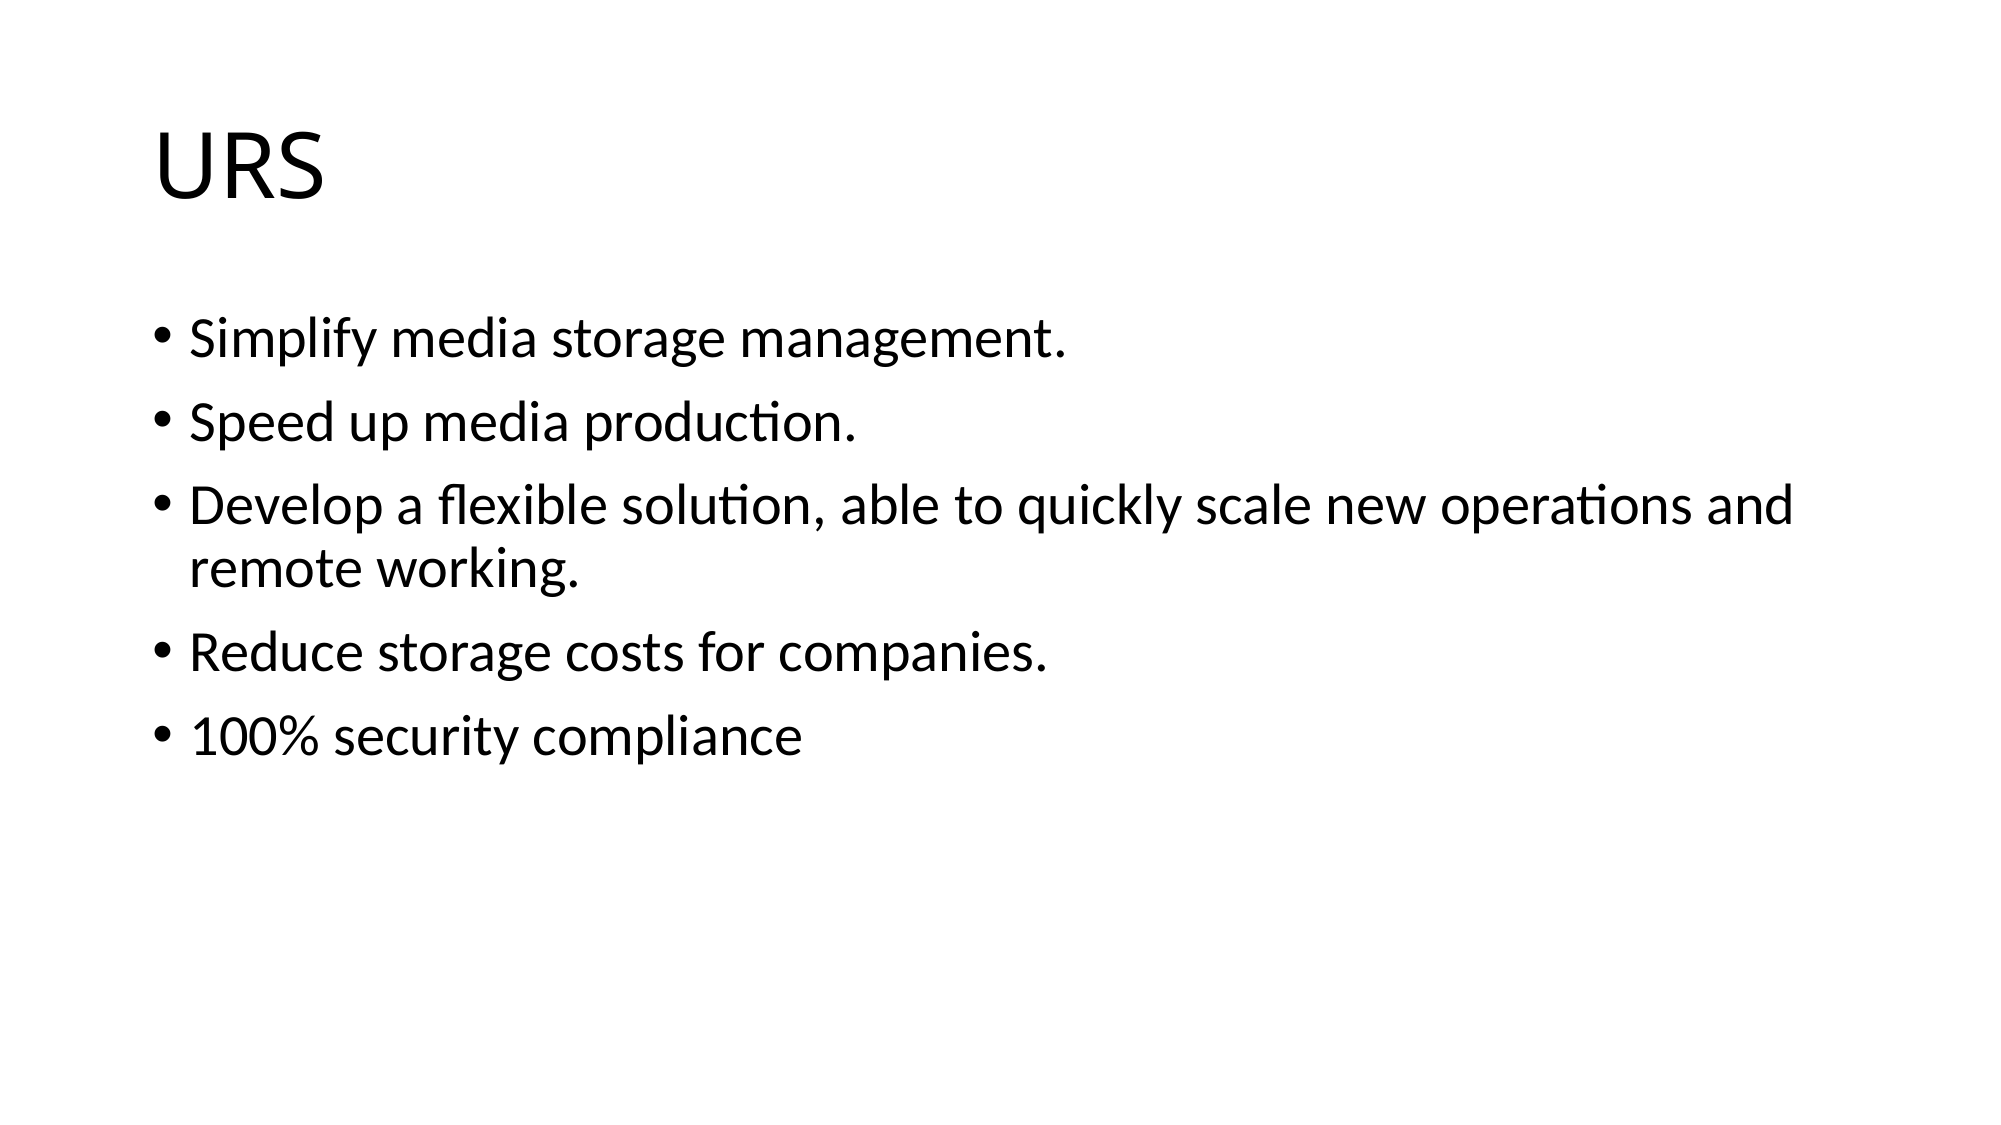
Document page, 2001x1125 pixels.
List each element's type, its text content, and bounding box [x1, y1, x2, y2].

list Simplify media storage management. Speed up media production. Develop a flexible solution, able to quickly scale new operations and remote working. Reduce storage costs for companies. 100% security compliance [137, 299, 1863, 1014]
title URS [137, 59, 1863, 278]
